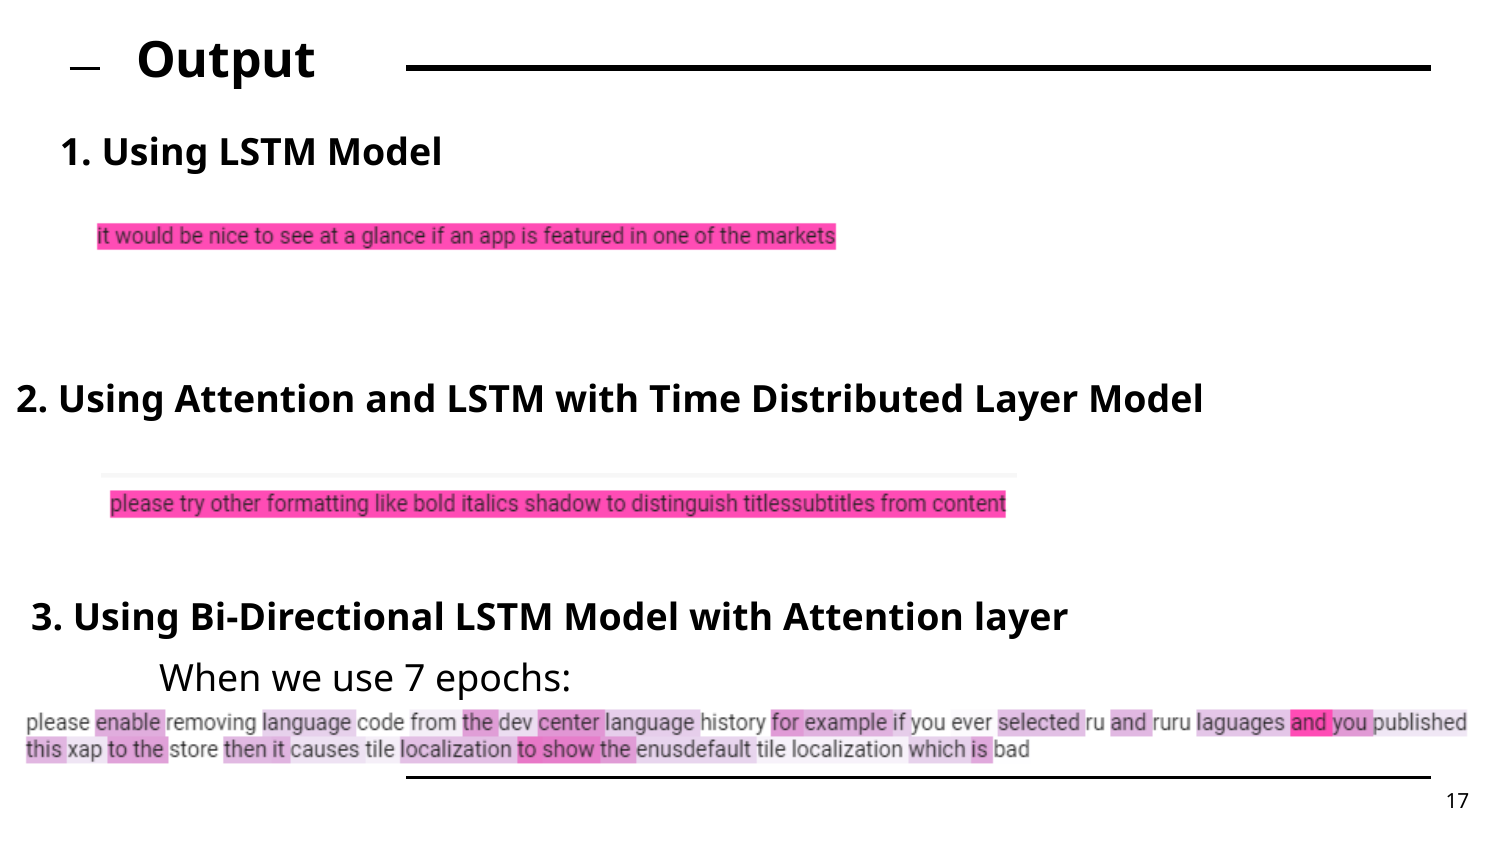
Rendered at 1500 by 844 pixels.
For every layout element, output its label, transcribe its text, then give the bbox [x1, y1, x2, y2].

text_box 1. Using LSTM Model [45, 120, 459, 180]
text_box 2. Using Attention and LSTM with Time Distributed Layer Model [1, 367, 1220, 428]
picture [88, 210, 866, 262]
text_box When we use 7 epochs: [144, 646, 587, 703]
picture [101, 473, 1017, 531]
picture [17, 704, 1483, 770]
text_box 3. Using Bi-Directional LSTM Model with Attention layer [16, 585, 1085, 646]
title Output [121, 12, 1158, 117]
slide_number 17 [1394, 777, 1484, 834]
